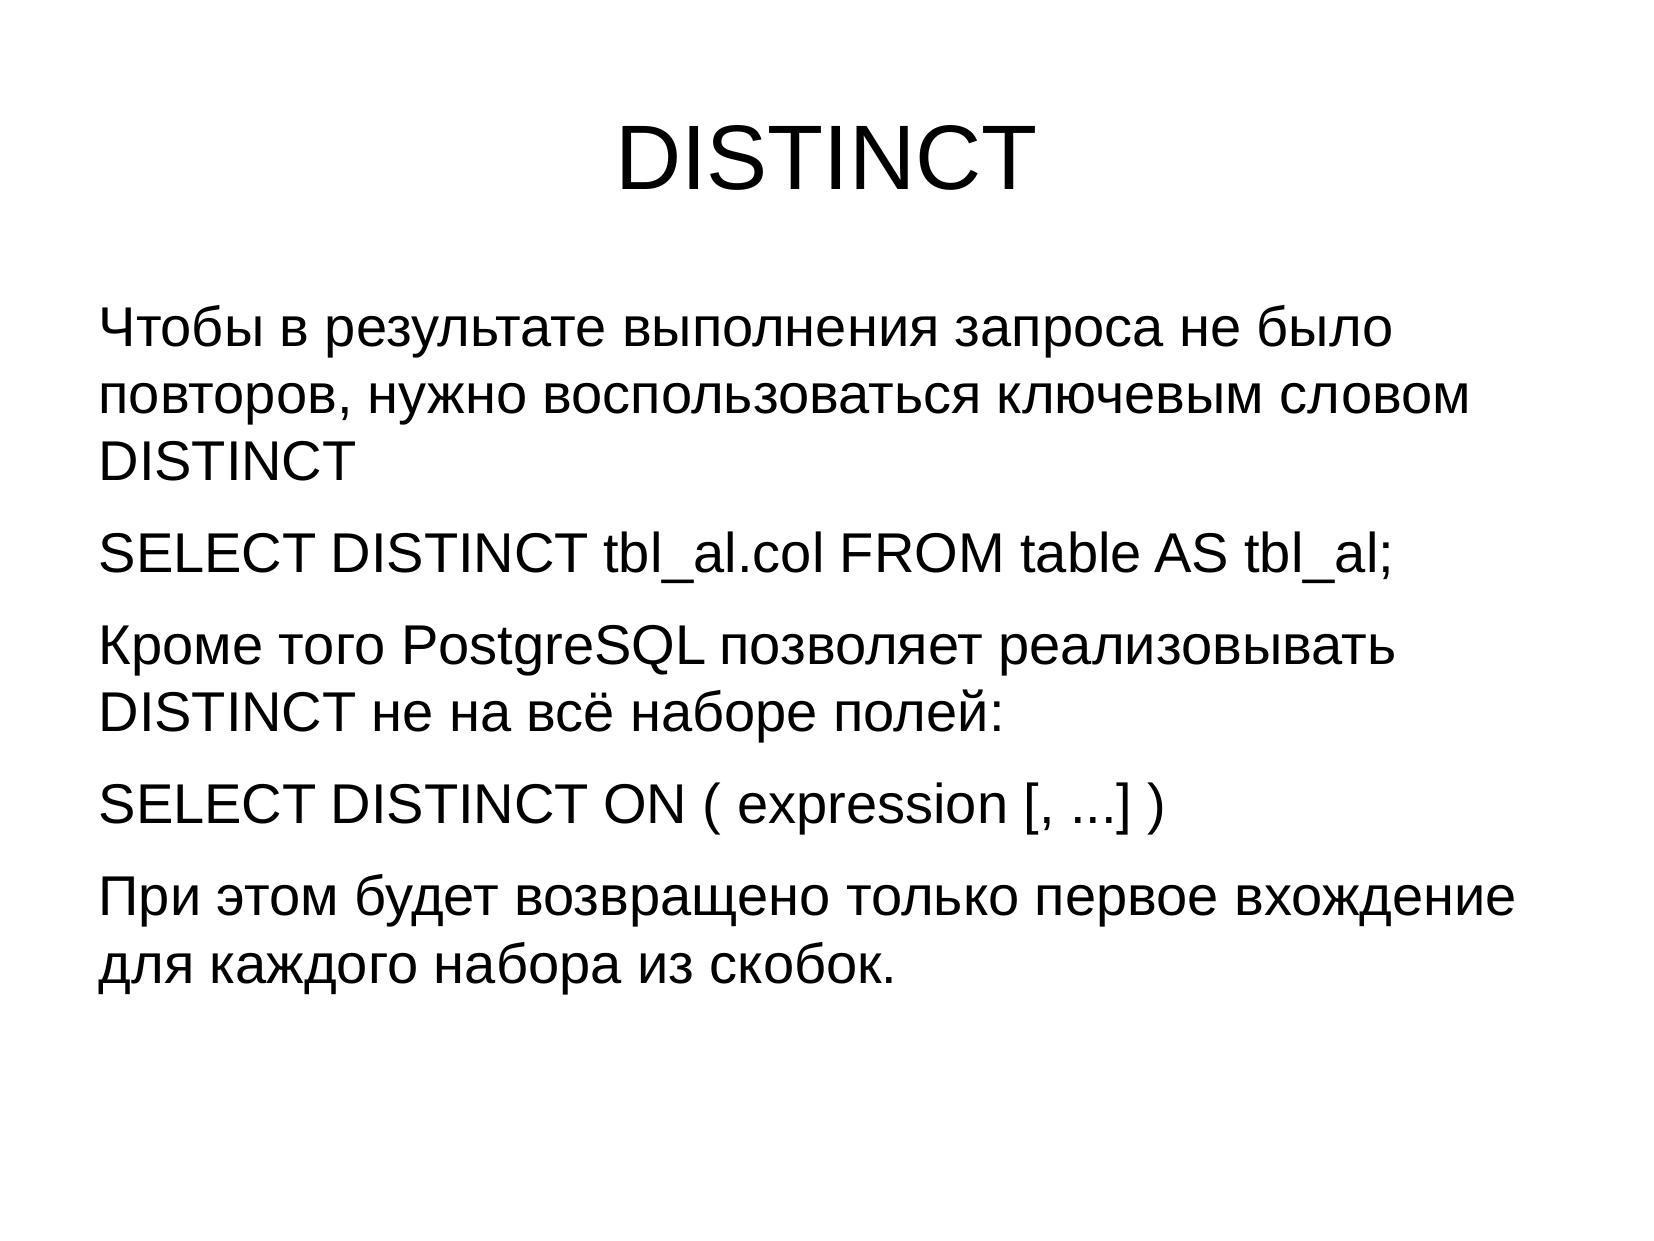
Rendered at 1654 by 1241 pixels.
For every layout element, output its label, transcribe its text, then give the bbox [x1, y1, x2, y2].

text_box DISTINCT [82, 49, 1571, 257]
text_box Чтобы в результате выполнения запроса не было повторов, нужно воспользоваться ключевым словом DISTINCT SELECT DISTINCT tbl_al.col FROM table AS tbl_al; Кроме того PostgreSQL позволяет реализовывать DISTINCT не на всё наборе полей: SELECT DISTINCT ON ( expression [, ...] ) При этом будет возвращено только первое вхождение для каждого набора из скобок. [82, 290, 1571, 1010]
